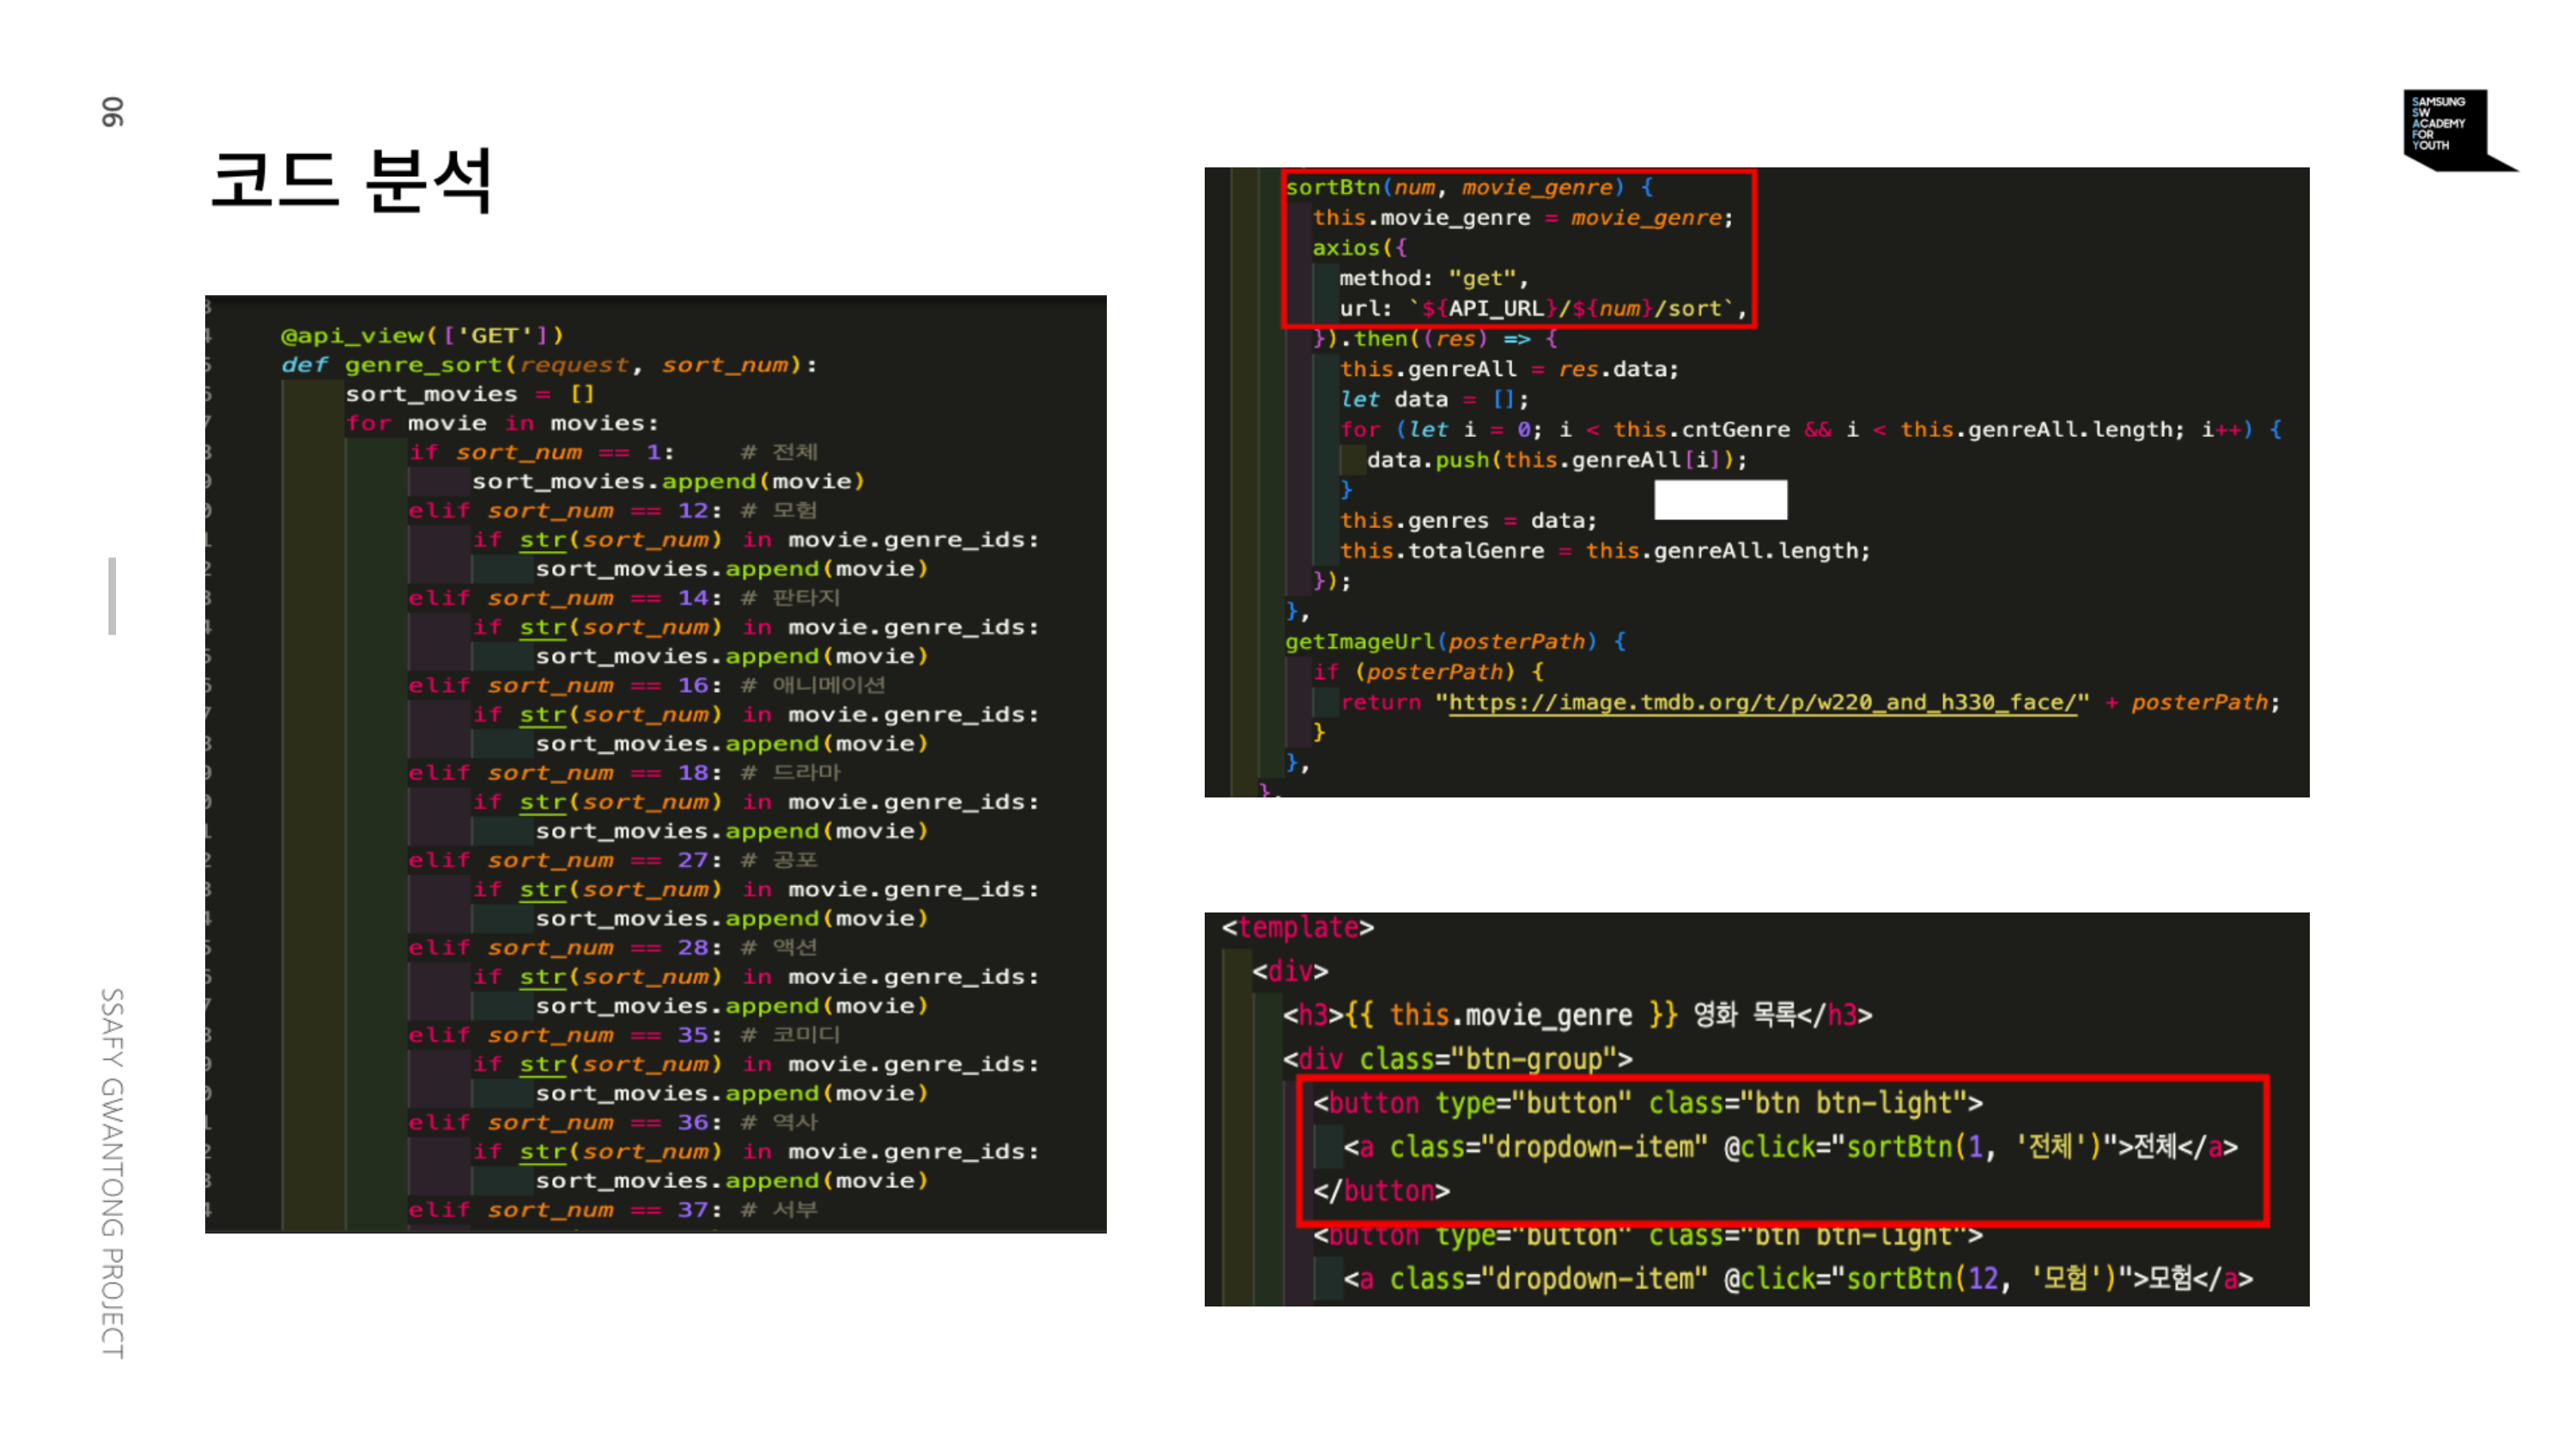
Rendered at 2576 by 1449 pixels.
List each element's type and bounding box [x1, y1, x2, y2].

picture [86, 93, 137, 142]
text_box [205, 294, 1107, 1234]
picture [0, 794, 205, 1375]
picture [194, 118, 530, 248]
picture [100, 558, 124, 584]
text_box [73, 584, 151, 609]
text_box [1205, 912, 2310, 1307]
text_box [2387, 60, 2534, 207]
picture [100, 609, 124, 634]
text_box [1205, 167, 2310, 798]
